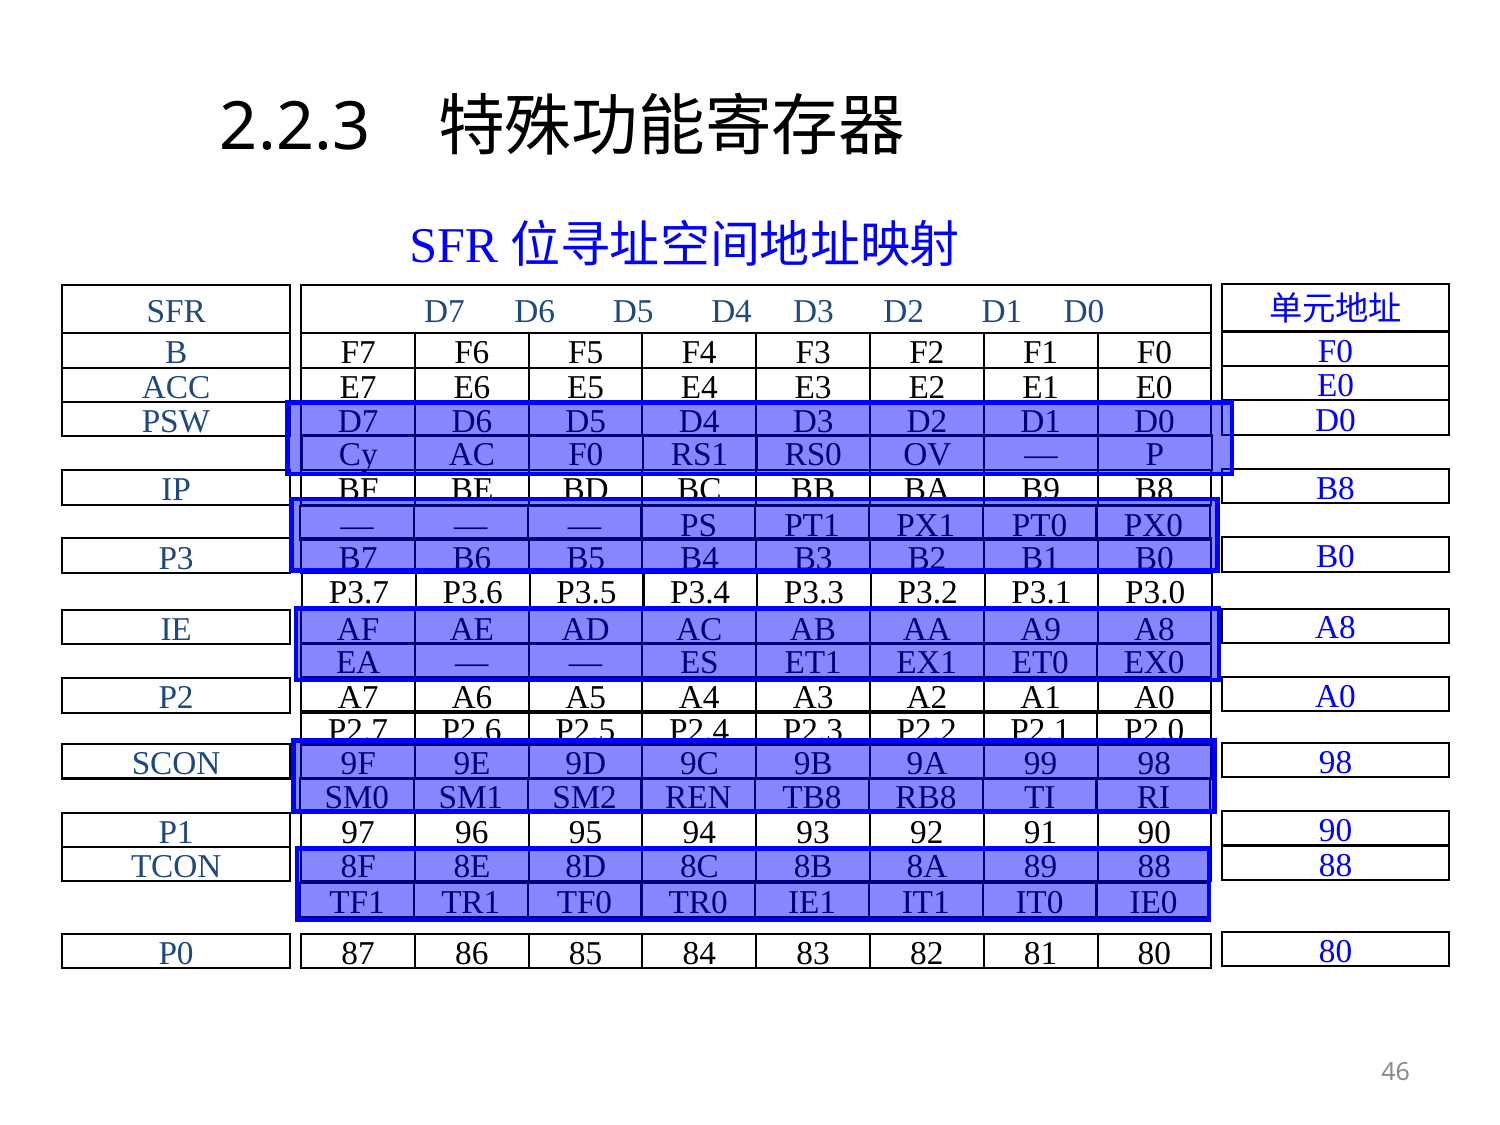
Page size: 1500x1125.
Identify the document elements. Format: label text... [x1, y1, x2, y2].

list SFR位寻址空间地址映射 [194, 204, 1457, 283]
slide_number 46 [1074, 1042, 1425, 1103]
title 2.2.3 特殊功能寄存器 [204, 60, 1453, 186]
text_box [62, 283, 1450, 969]
